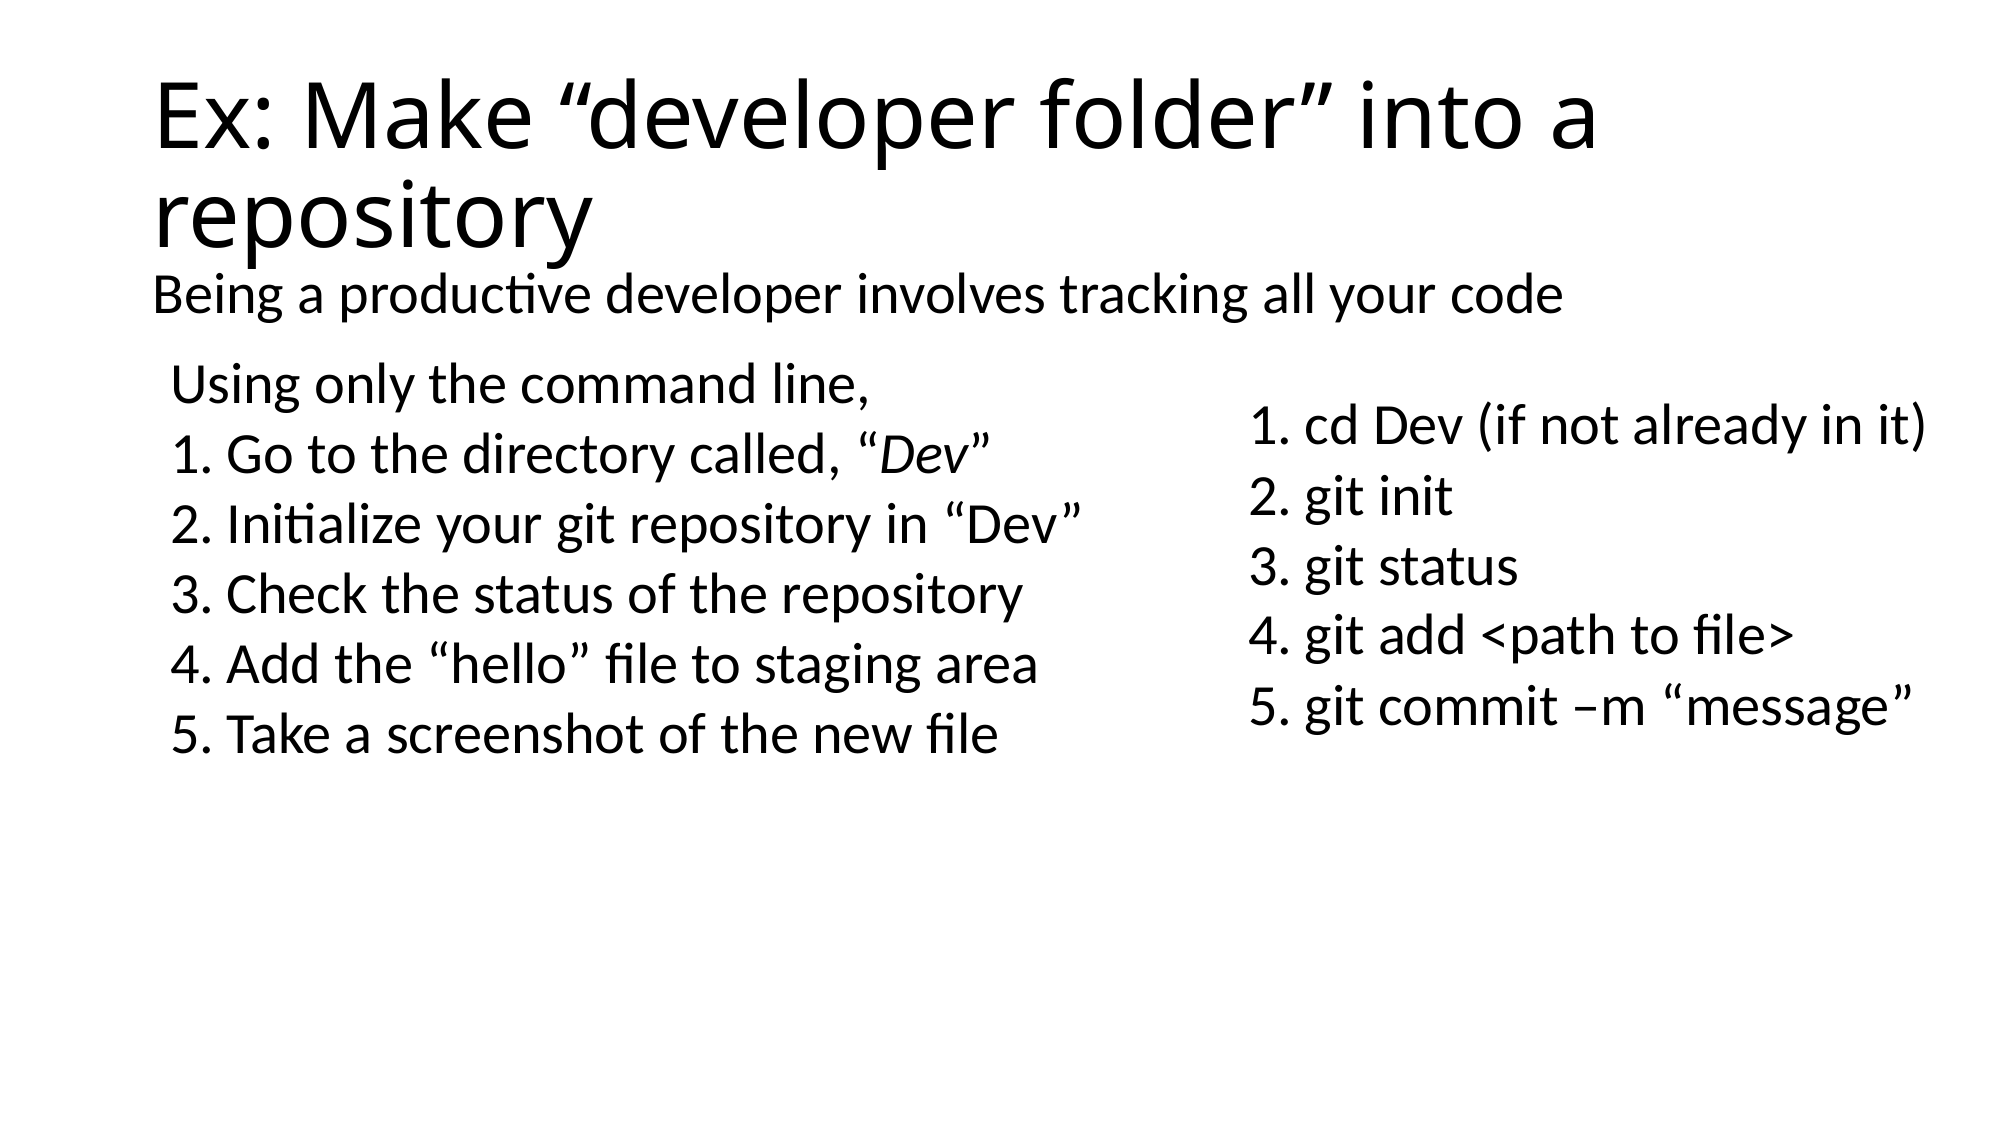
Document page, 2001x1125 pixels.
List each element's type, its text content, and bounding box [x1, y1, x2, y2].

list Being a productive developer involves tracking all your code [137, 255, 1939, 337]
title Ex: Make “developer folder” into a repository [137, 59, 1863, 278]
text_box Using only the command line, Go to the directory called, “Dev” Initialize your git repository in “Dev” Check the status of the repository Add the “hello” file to staging area Take a screenshot of the new file [99, 337, 1177, 843]
text_box cd Dev (if not already in it) git init git status git add <path to file> git commit –m “message” [1177, 309, 2000, 884]
